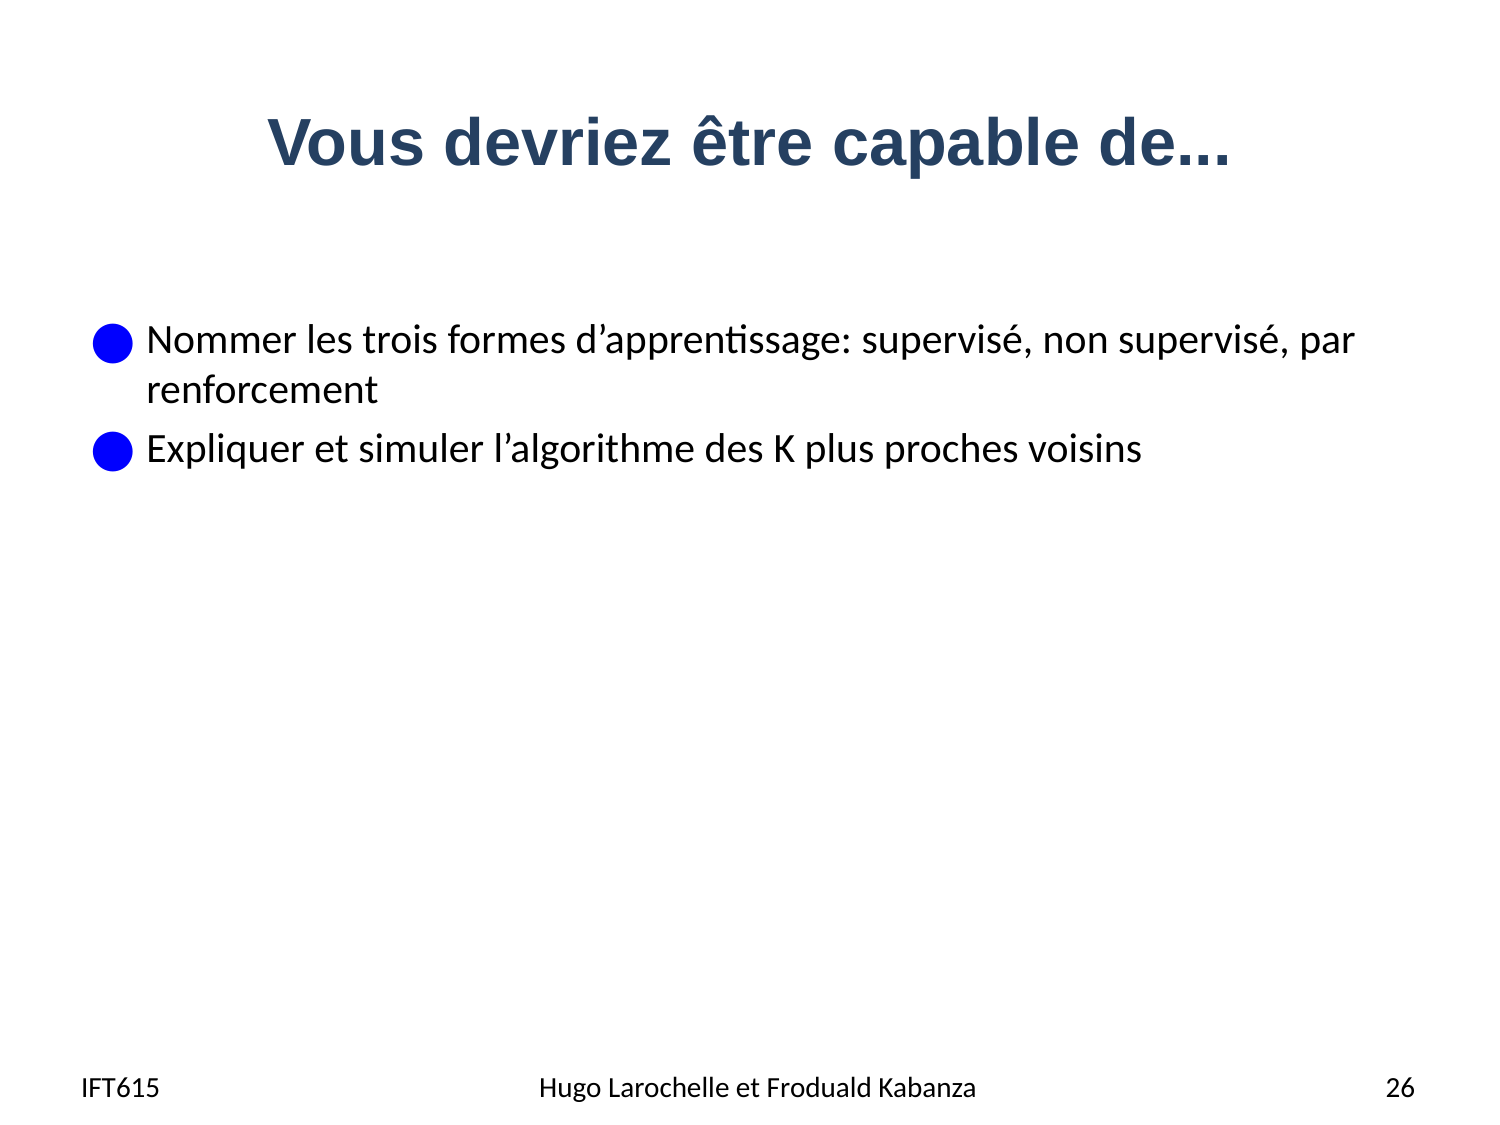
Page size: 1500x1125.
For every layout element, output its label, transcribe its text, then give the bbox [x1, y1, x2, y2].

footer Hugo Larochelle et Froduald Kabanza [520, 1056, 996, 1117]
slide_number 26 [1080, 1056, 1431, 1117]
slide_number IFT615 [66, 1056, 356, 1117]
list Nommer les trois formes d’apprentissage: supervisé, non supervisé, par renforcement Expliquer et simuler l’algorithme des K plus proches voisins [75, 246, 1425, 989]
title Vous devriez être capable de... [75, 45, 1425, 233]
